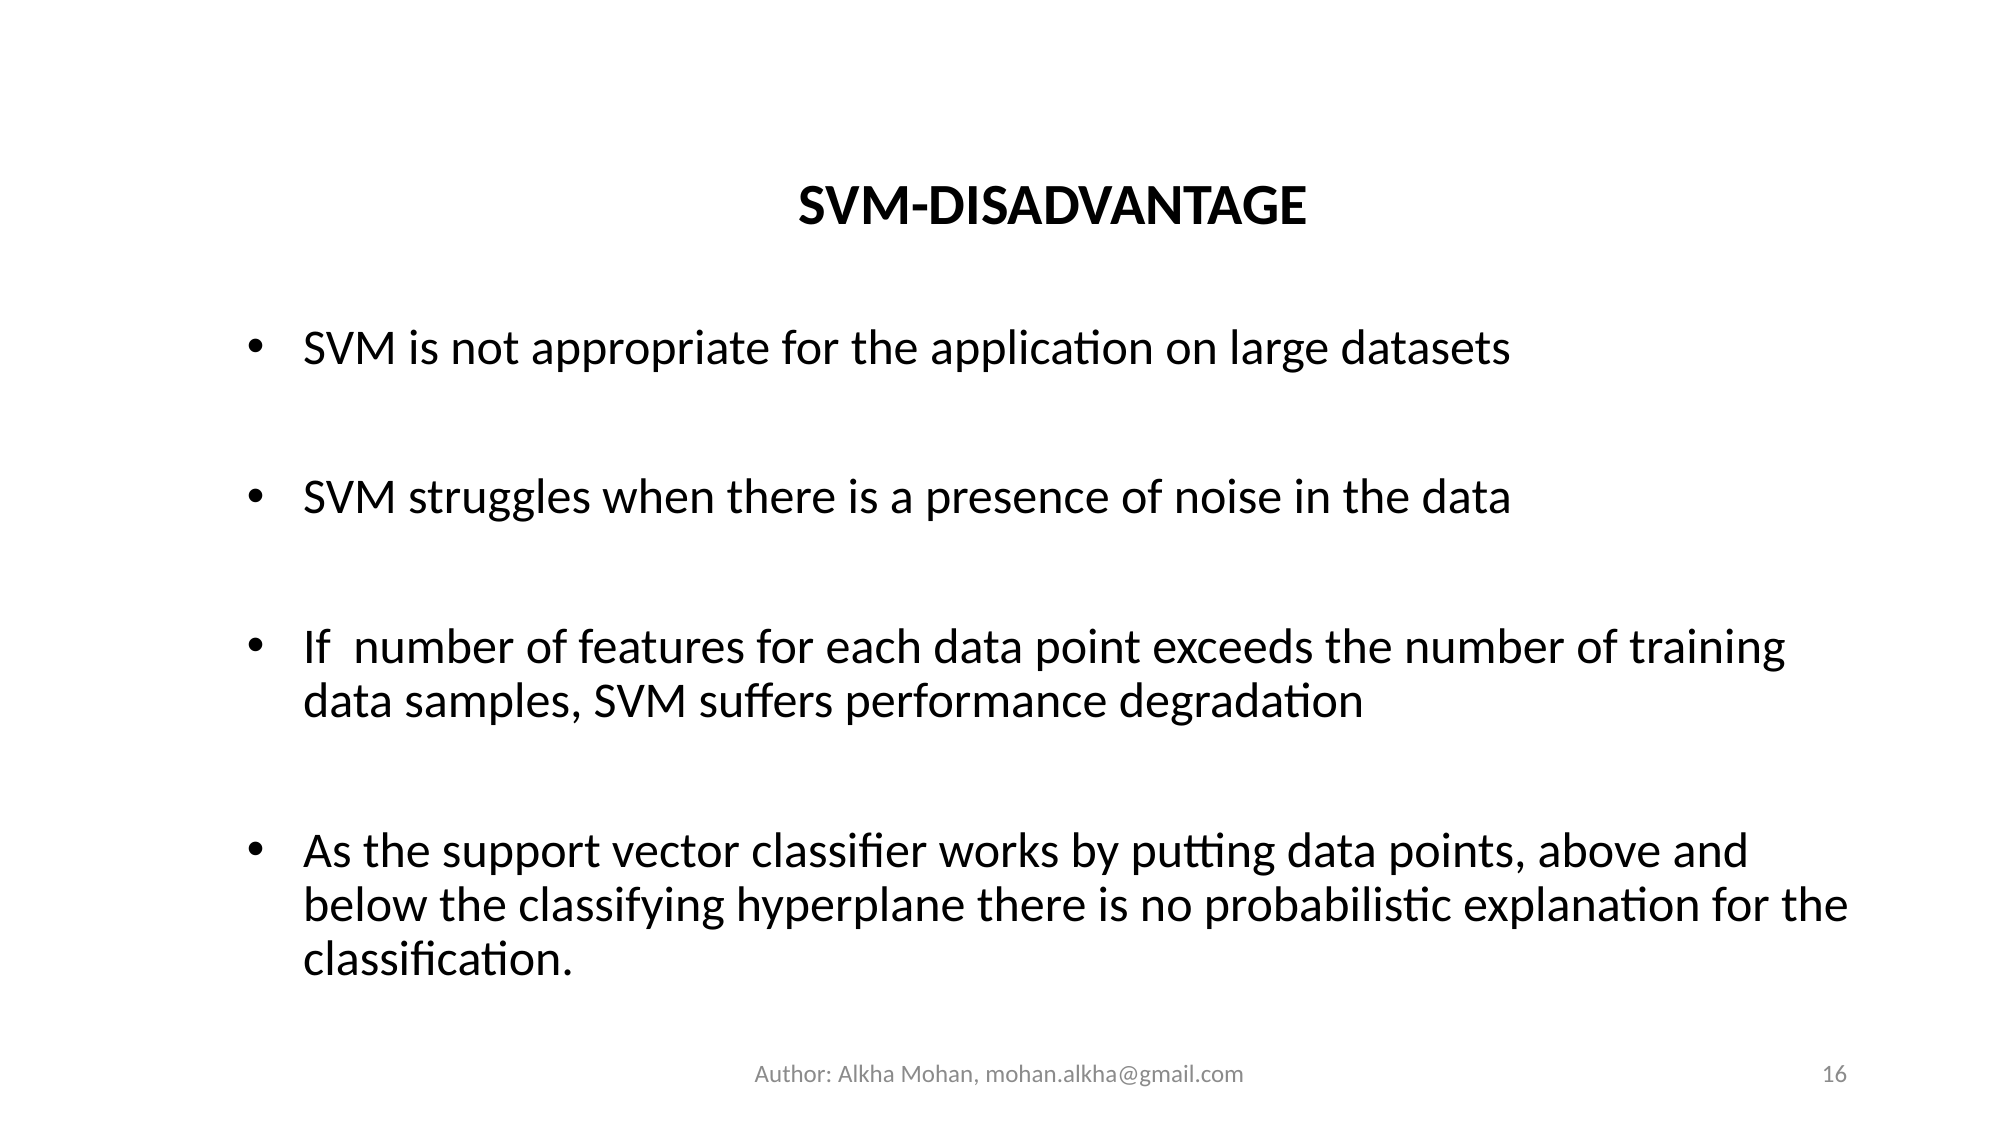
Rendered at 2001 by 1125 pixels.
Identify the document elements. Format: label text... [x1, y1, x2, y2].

footer Author: Alkha Mohan, mohan.alkha@gmail.com [662, 1042, 1338, 1103]
slide_number 16 [1412, 1042, 1863, 1103]
subtitle SVM-DISADVANTAGE SVM is not appropriate for the application on large datasets SVM struggles when there is a presence of noise in the data If number of features for each data point exceeds the number of training data samples, SVM suffers performance degradation As the support vector classifier works by putting data points, above and below the classifying hyperplane there is no probabilistic explanation for the classification. [231, 86, 1875, 1073]
